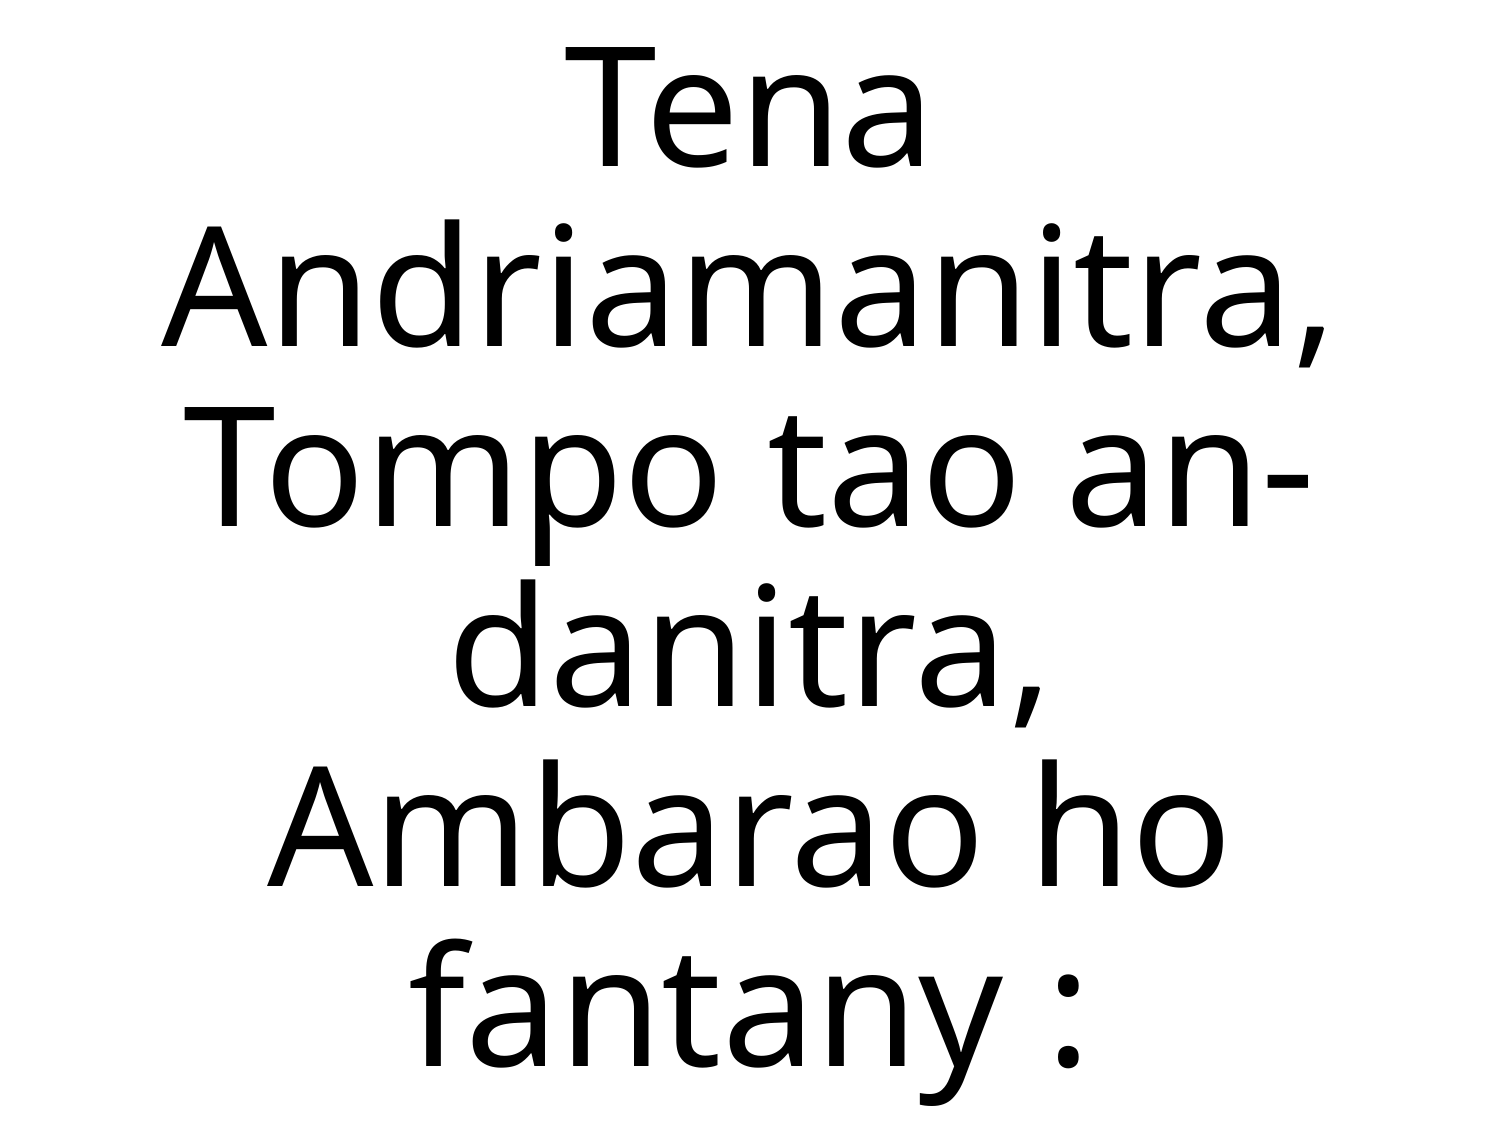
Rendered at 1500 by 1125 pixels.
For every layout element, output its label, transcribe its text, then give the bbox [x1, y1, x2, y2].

title Tena Andriamanitra, Tompo tao an-danitra, Ambarao ho fantany : [0, 453, 1500, 672]
